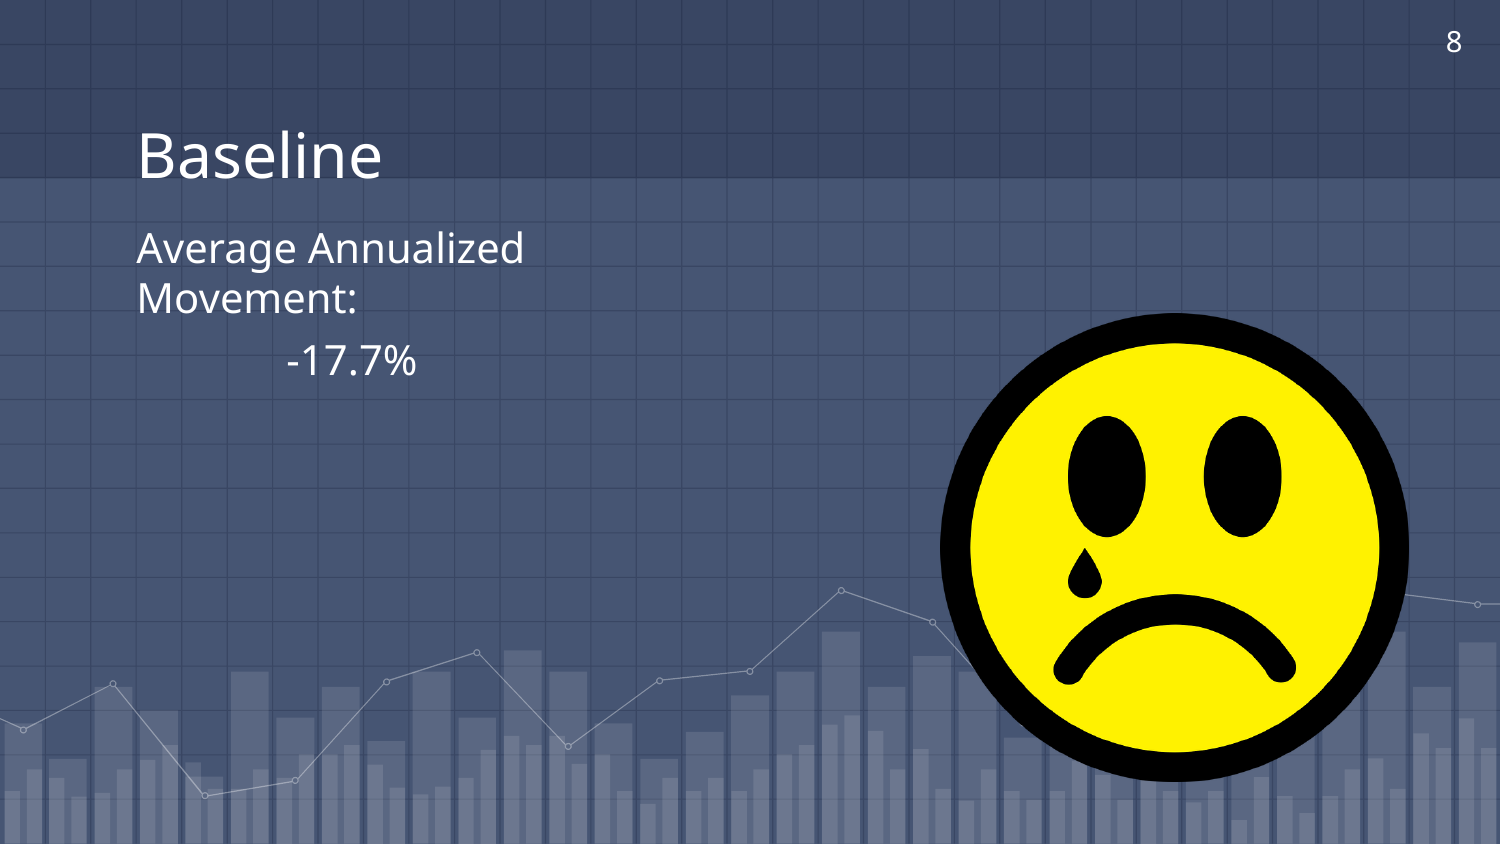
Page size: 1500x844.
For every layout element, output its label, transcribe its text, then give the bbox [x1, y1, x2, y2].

list Average Annualized Movement: -17.7% [121, 206, 734, 675]
picture [940, 313, 1409, 783]
title Baseline [121, 65, 1383, 207]
slide_number ‹#› [1408, 0, 1500, 88]
